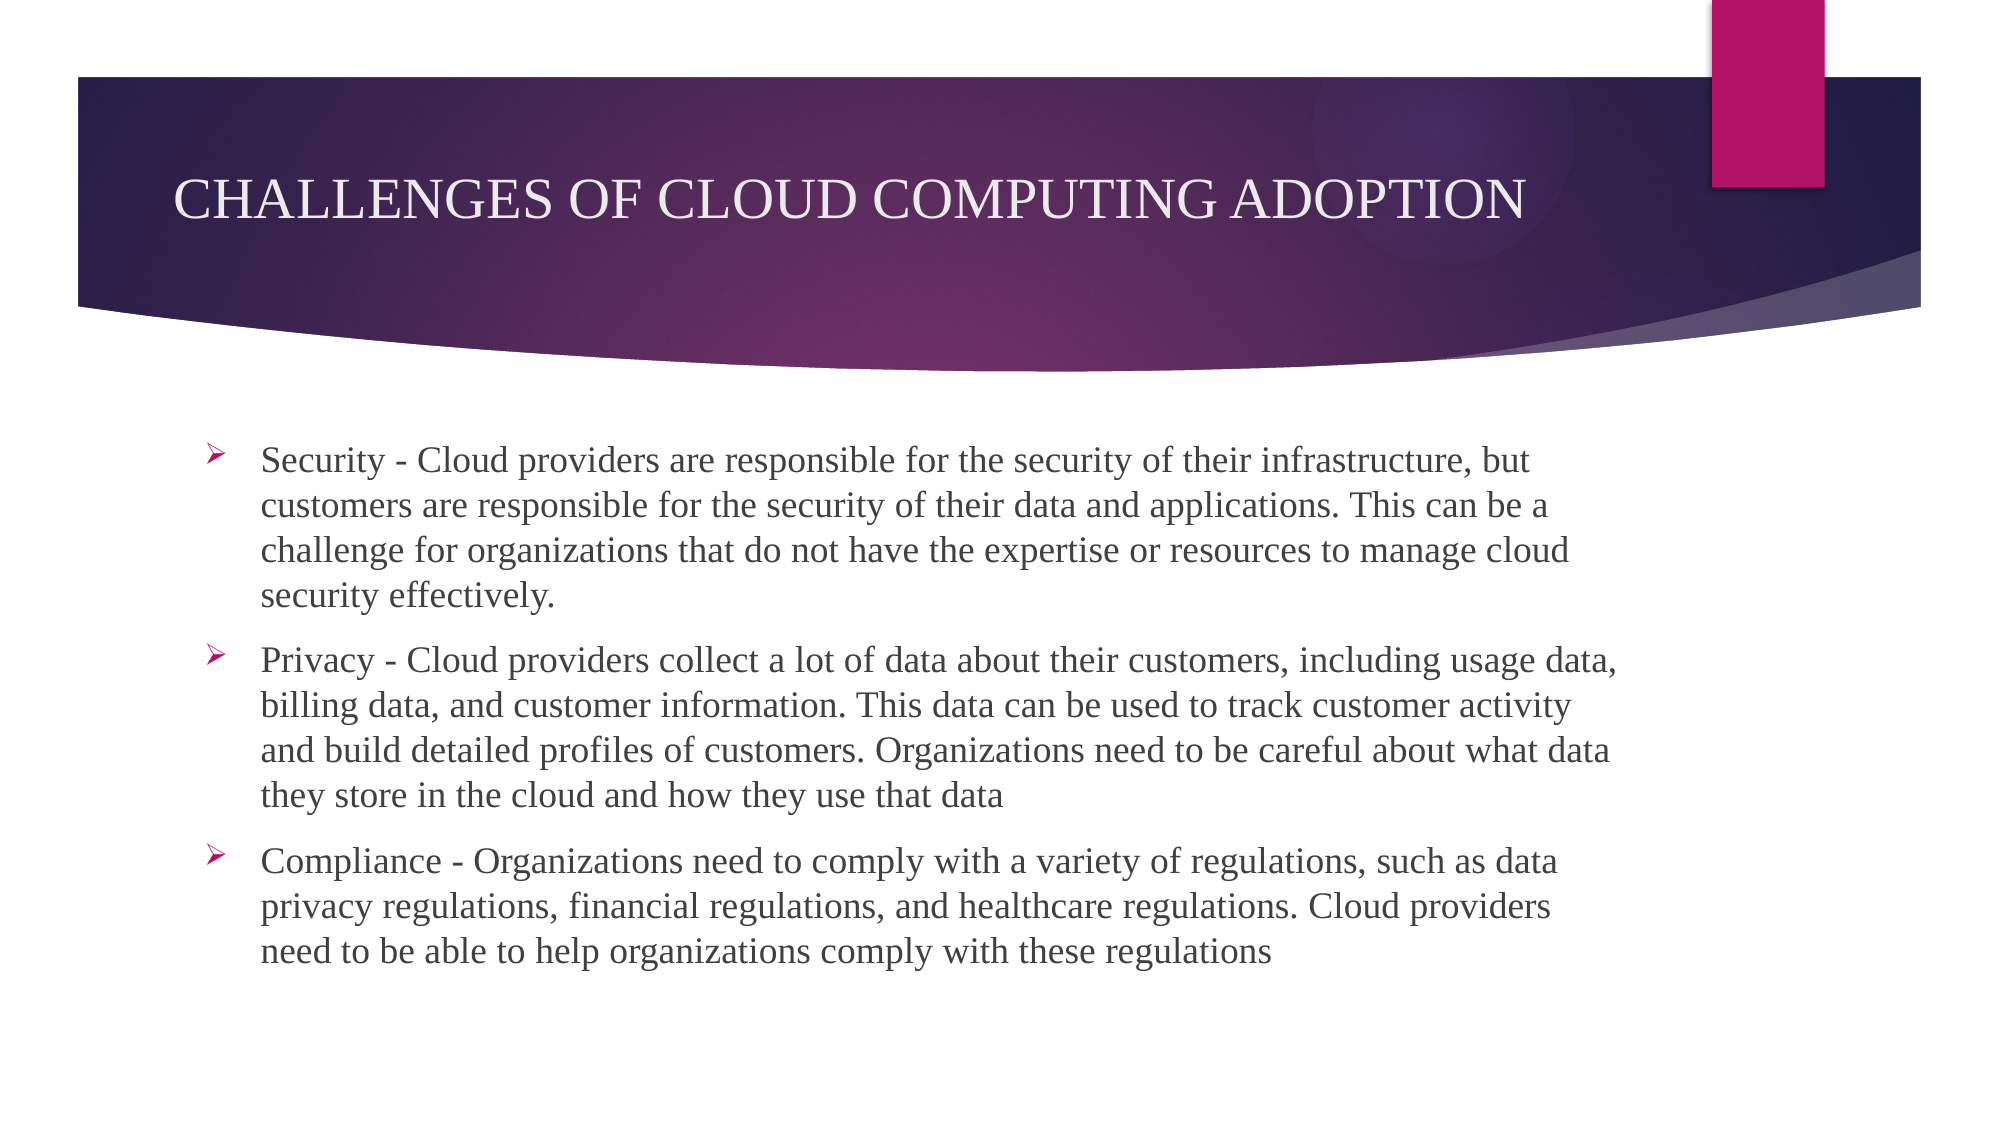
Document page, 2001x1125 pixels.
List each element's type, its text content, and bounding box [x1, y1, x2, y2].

list Security - Cloud providers are responsible for the security of their infrastructure, but customers are responsible for the security of their data and applications. This can be a challenge for organizations that do not have the expertise or resources to manage cloud security effectively. Privacy - Cloud providers collect a lot of data about their customers, including usage data, billing data, and customer information. This data can be used to track customer activity and build detailed profiles of customers. Organizations need to be careful about what data they store in the cloud and how they use that data Compliance - Organizations need to comply with a variety of regulations, such as data privacy regulations, financial regulations, and healthcare regulations. Cloud providers need to be able to help organizations comply with these regulations [189, 427, 1638, 988]
title CHALLENGES OF CLOUD COMPUTING ADOPTION [158, 137, 1596, 254]
